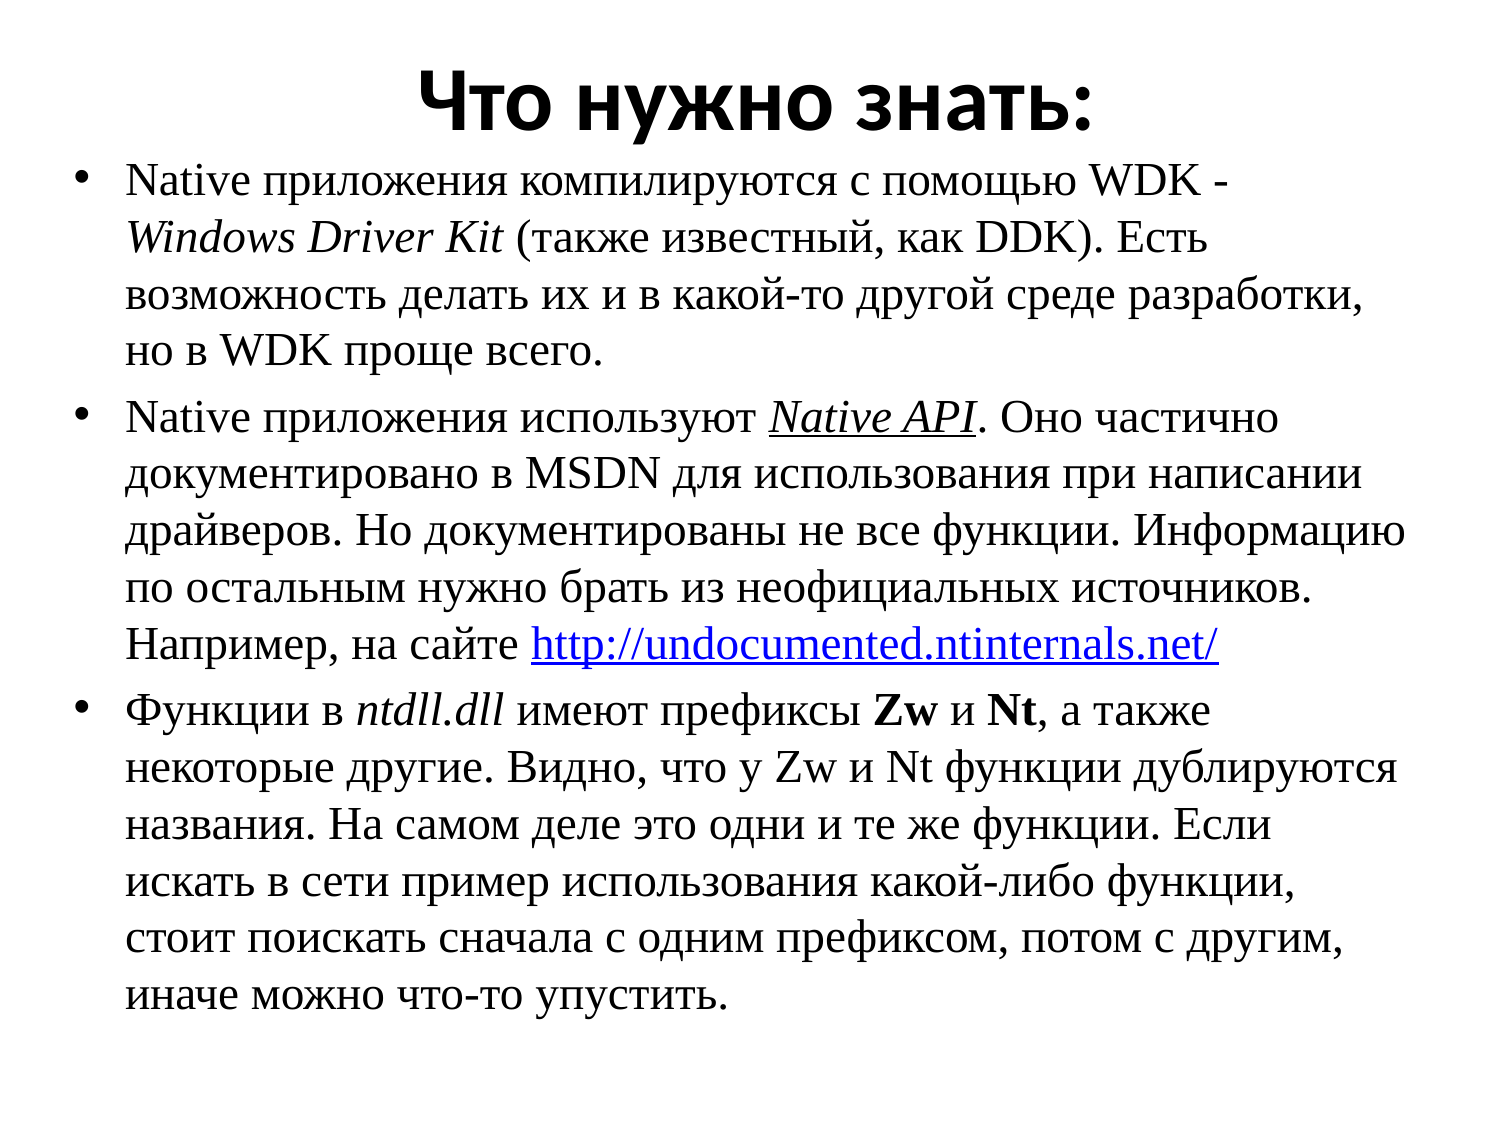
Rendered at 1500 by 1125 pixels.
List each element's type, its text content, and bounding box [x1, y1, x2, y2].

title Что нужно знать: [82, 0, 1432, 188]
list Native приложения компилируются с помощью WDK - Windows Driver Kit (также известный, как DDK). Есть возможность делать их и в какой-то другой среде разработки, но в WDK проще всего. Native приложения используют Native API. Оно частично документировано в MSDN для использования при написании драйверов. Но документированы не все функции. Информацию по остальным нужно брать из неофициальных источников. Например, на сайте http://undocumented.ntinternals.net/ Функции в ntdll.dll имеют префиксы Zw и Nt, а также некоторые другие. Видно, что у Zw и Nt функции дублируются названия. На самом деле это одни и те же функции. Если искать в сети пример использования какой-либо функции, стоит поискать сначала с одним префиксом, потом с другим, иначе можно что-то упустить. [58, 140, 1425, 1090]
